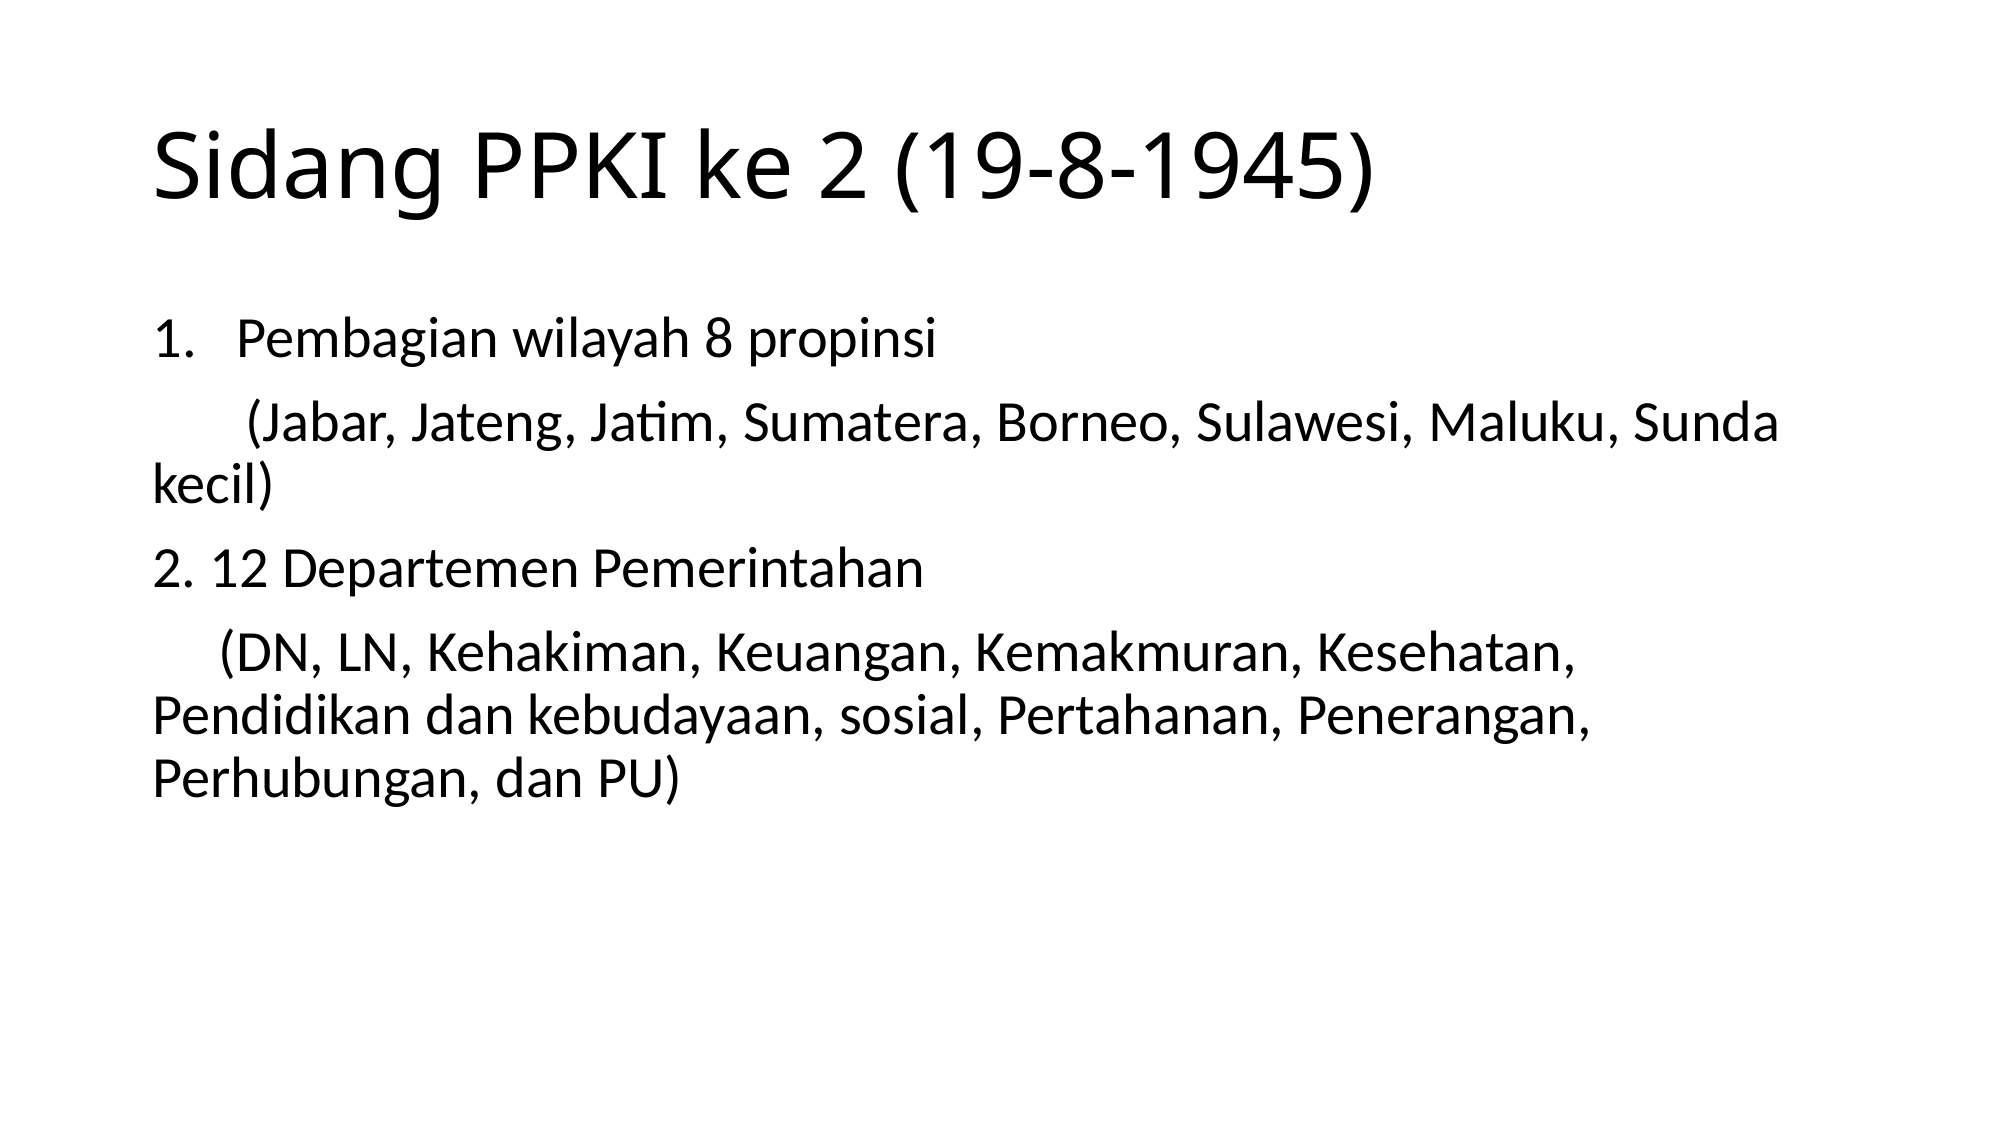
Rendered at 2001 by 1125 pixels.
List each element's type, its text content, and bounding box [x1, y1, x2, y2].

title Sidang PPKI ke 2 (19-8-1945) [137, 59, 1863, 278]
list Pembagian wilayah 8 propinsi (Jabar, Jateng, Jatim, Sumatera, Borneo, Sulawesi, Maluku, Sunda kecil) 2. 12 Departemen Pemerintahan (DN, LN, Kehakiman, Keuangan, Kemakmuran, Kesehatan, Pendidikan dan kebudayaan, sosial, Pertahanan, Penerangan, Perhubungan, dan PU) [137, 299, 1863, 1014]
